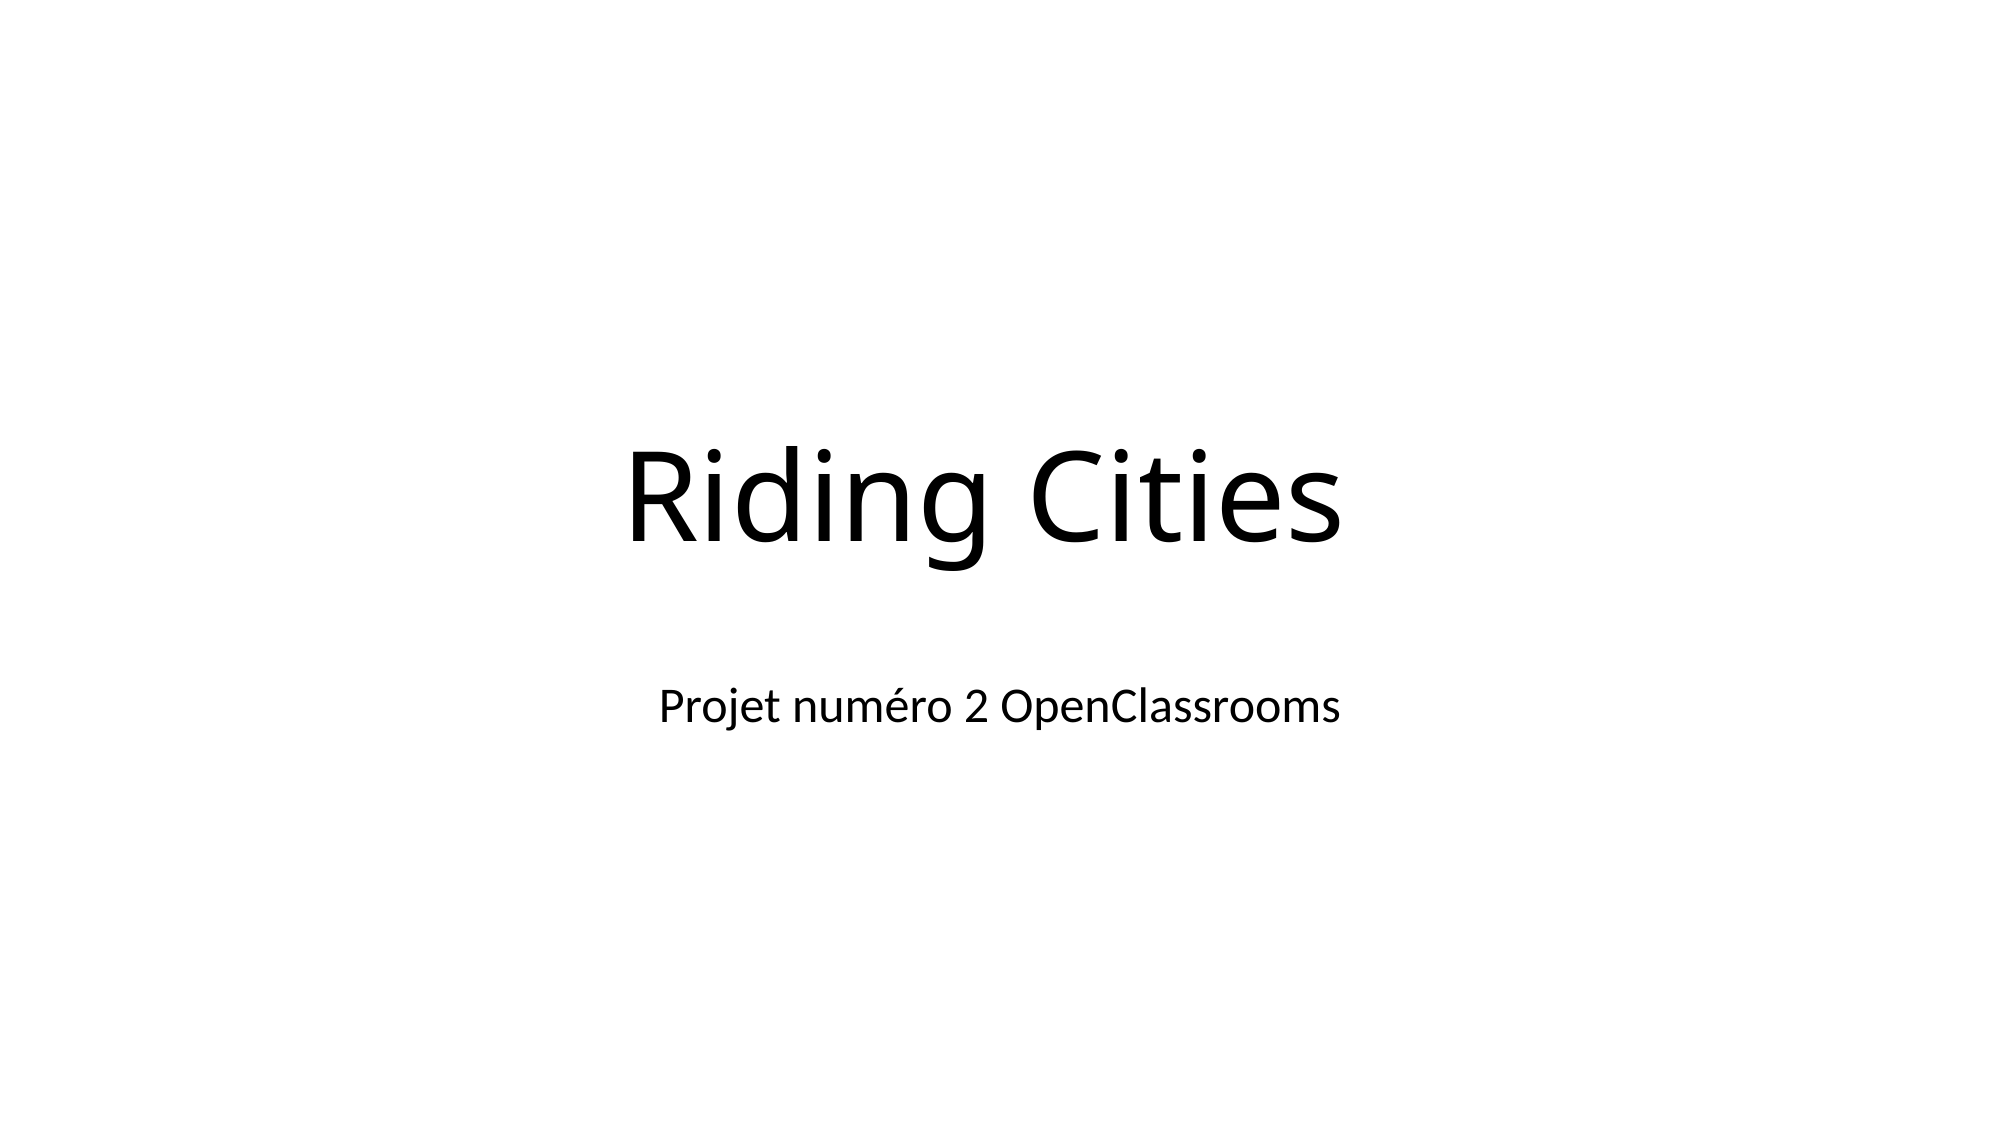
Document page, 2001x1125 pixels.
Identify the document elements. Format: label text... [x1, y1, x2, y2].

title Riding Cities [249, 184, 1750, 576]
subtitle Projet numéro 2 OpenClassrooms [249, 590, 1750, 863]
